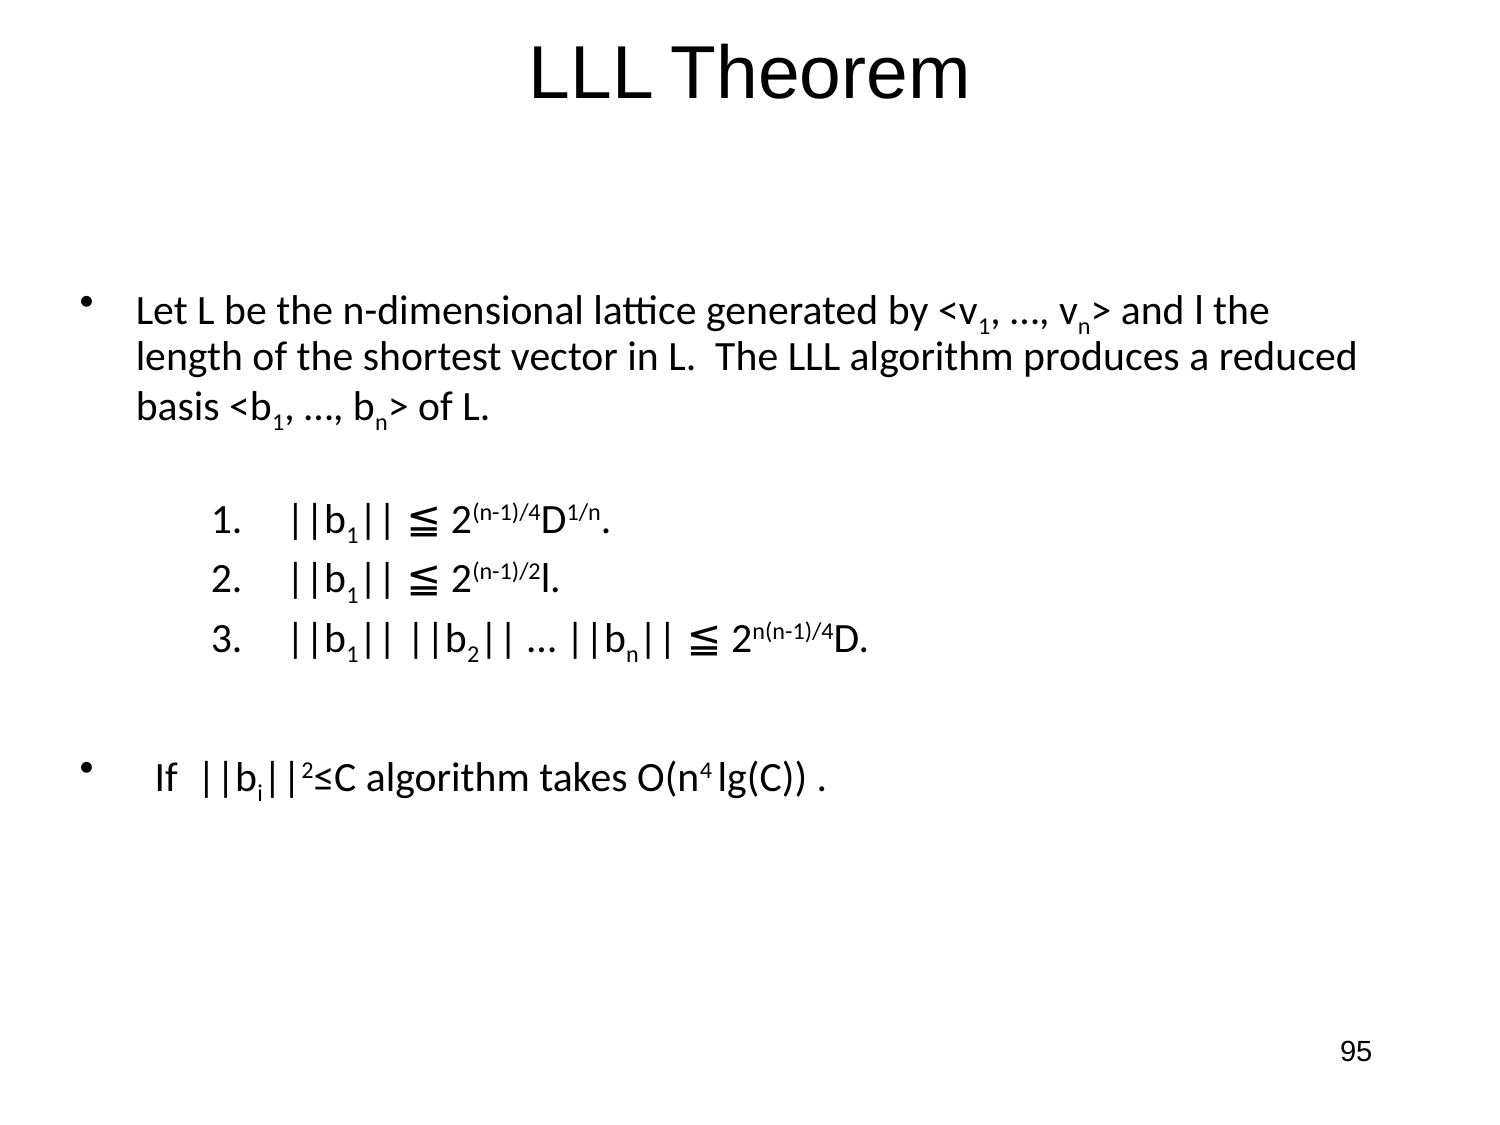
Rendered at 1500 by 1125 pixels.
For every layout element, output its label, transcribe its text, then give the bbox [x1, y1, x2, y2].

title LLL Theorem [112, 12, 1388, 126]
list Let L be the n-dimensional lattice generated by <v1, …, vn> and l the length of the shortest vector in L. The LLL algorithm produces a reduced basis <b1, …, bn> of L. ||b1|| ≦ 2(n-1)/4D1/n. ||b1|| ≦ 2(n-1)/2l. ||b1|| ||b2|| … ||bn|| ≦ 2n(n-1)/4D. If ||bi||2≤C algorithm takes O(n4 lg(C)) . [64, 237, 1390, 938]
slide_number 95 [1074, 1024, 1388, 1101]
